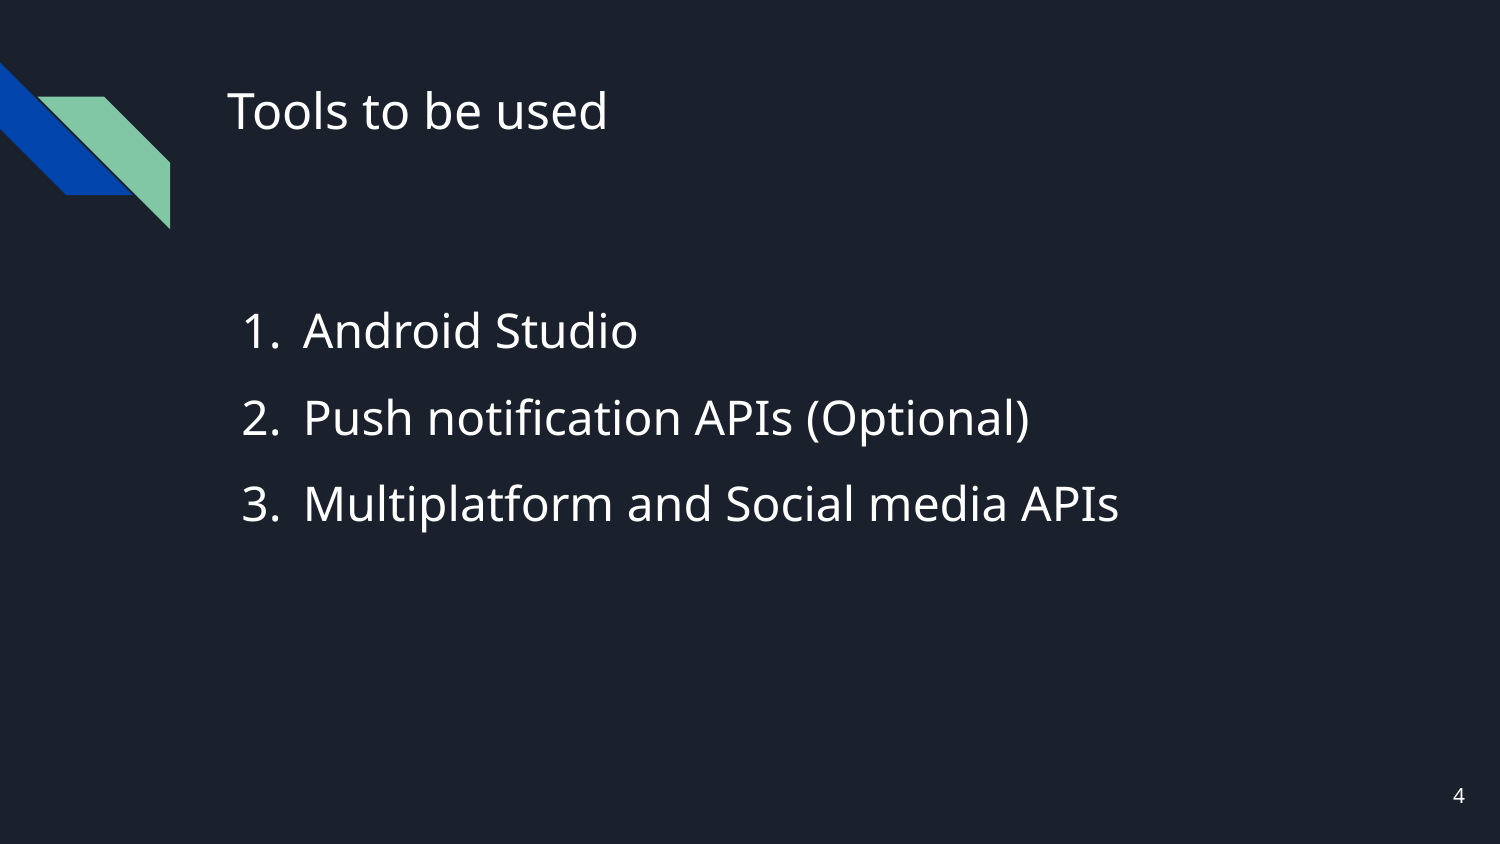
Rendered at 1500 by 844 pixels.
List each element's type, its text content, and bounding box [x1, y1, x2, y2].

list Android Studio Push notification APIs (Optional) Multiplatform and Social media APIs [212, 257, 1368, 735]
slide_number 4 [1389, 764, 1480, 830]
title Tools to be used [212, 64, 1368, 215]
